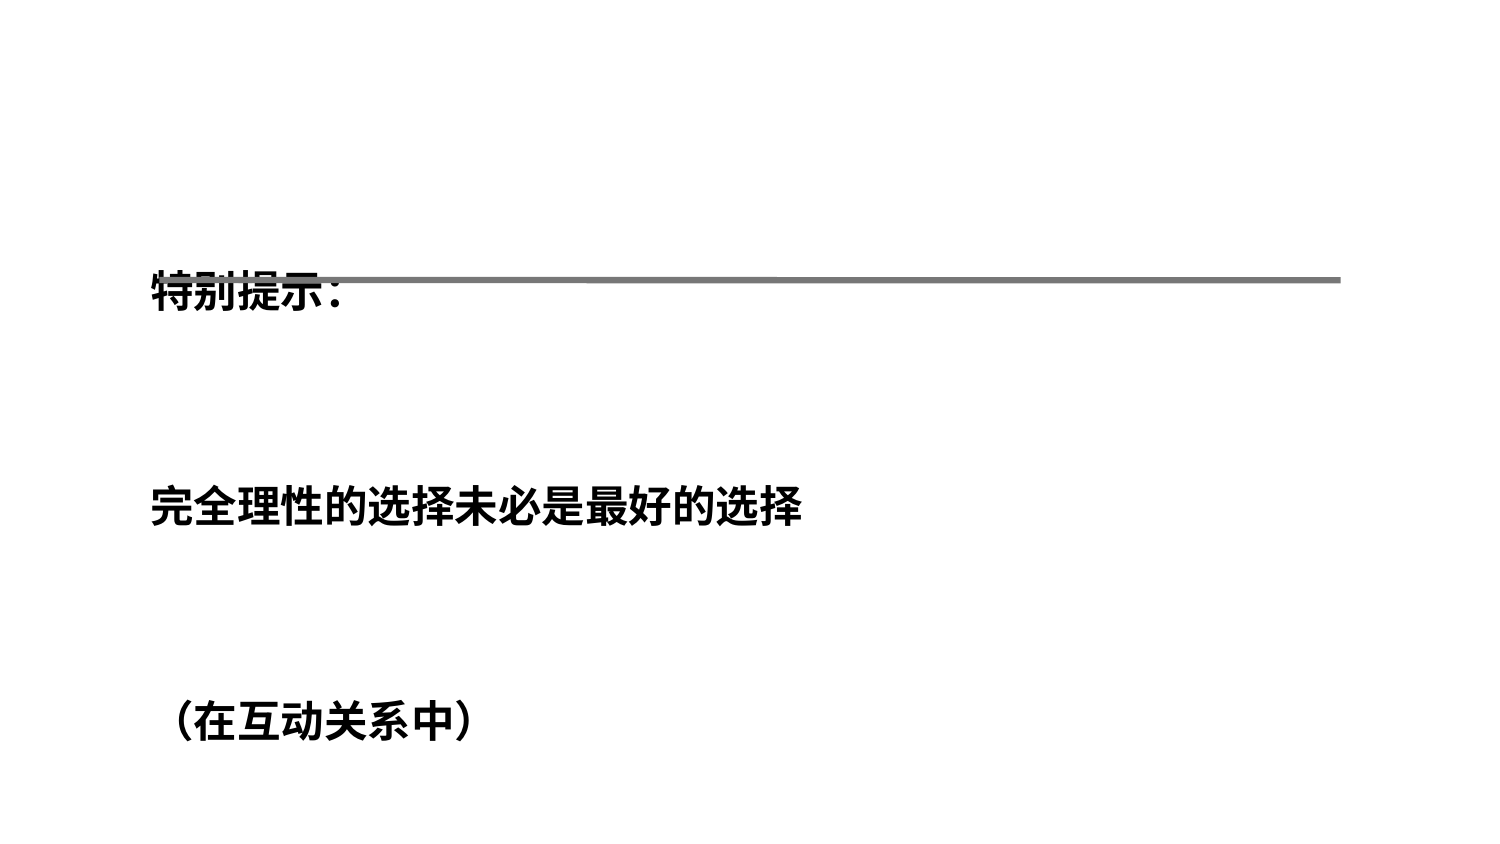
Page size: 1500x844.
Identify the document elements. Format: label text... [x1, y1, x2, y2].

text_box 特别提示： 完全理性的选择未必是最好的选择 （在互动关系中） [135, 94, 1447, 754]
